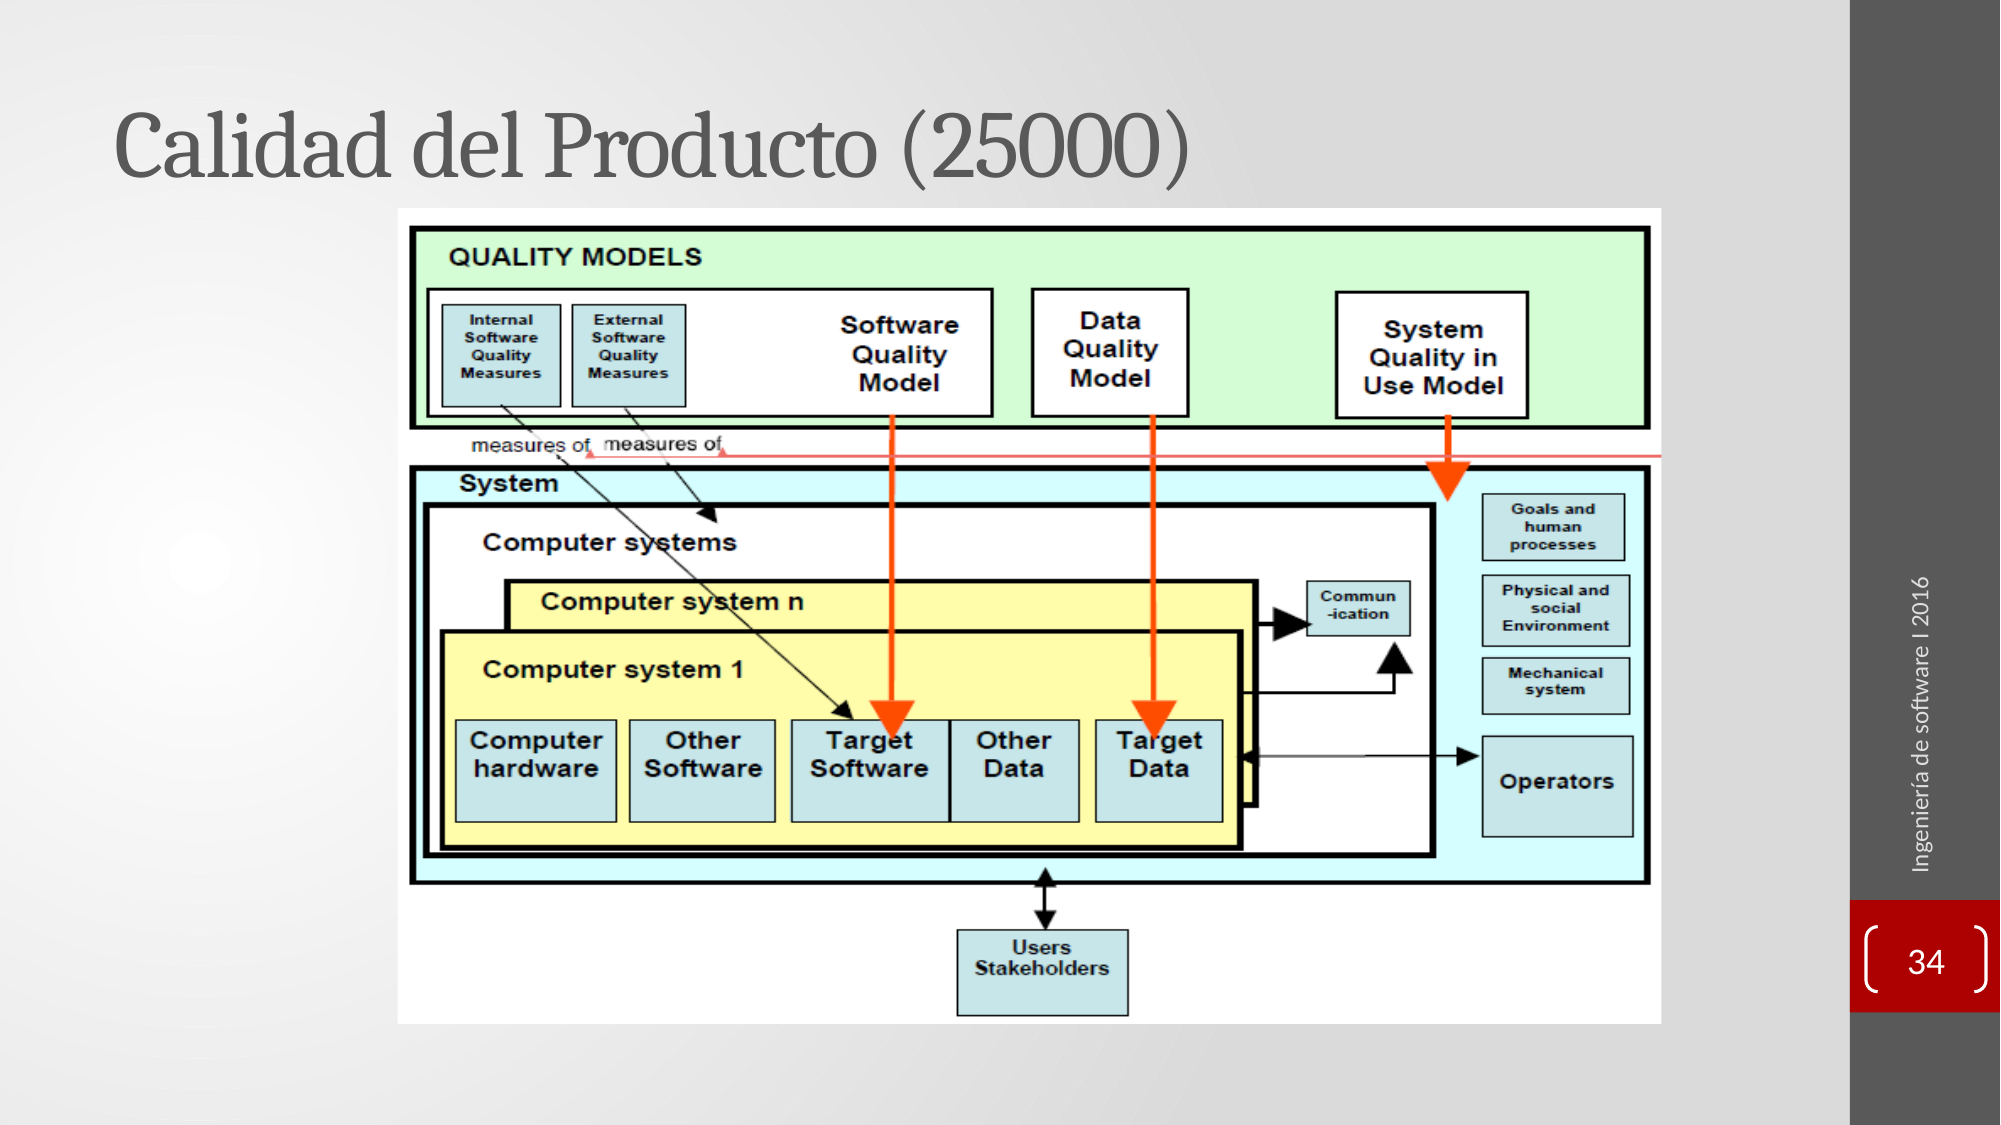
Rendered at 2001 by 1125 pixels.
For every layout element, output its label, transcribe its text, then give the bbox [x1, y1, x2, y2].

slide_number 34 [1864, 925, 1988, 994]
title Calidad del Producto (25000) [99, 45, 1767, 233]
footer Ingeniería de software I 2016 [1878, 500, 1959, 889]
picture [396, 207, 1662, 1024]
